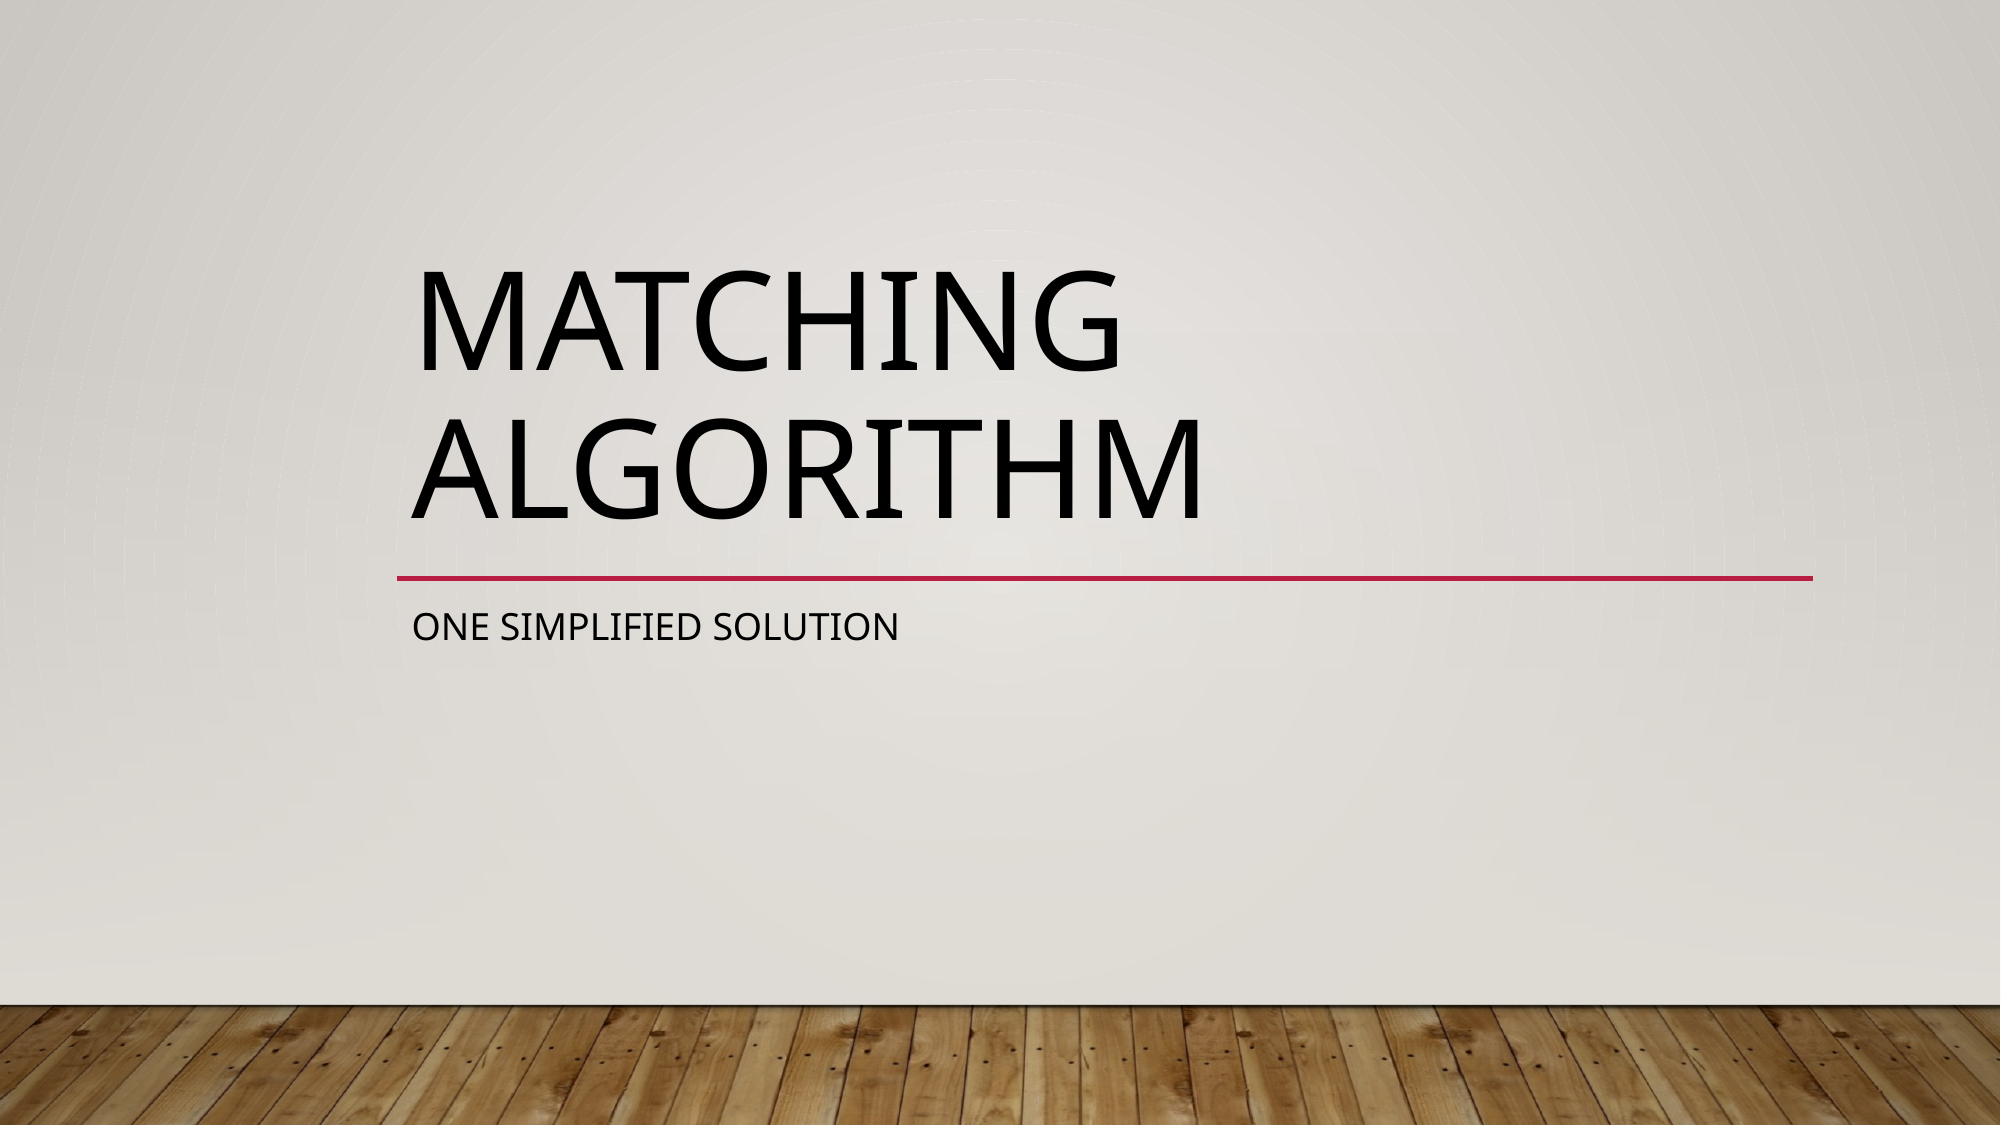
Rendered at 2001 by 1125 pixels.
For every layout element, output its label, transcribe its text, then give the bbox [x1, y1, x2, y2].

picture [0, 1005, 2000, 1125]
subtitle One simplified Solution [396, 579, 1814, 740]
title Matching Algorithm [396, 131, 1814, 549]
